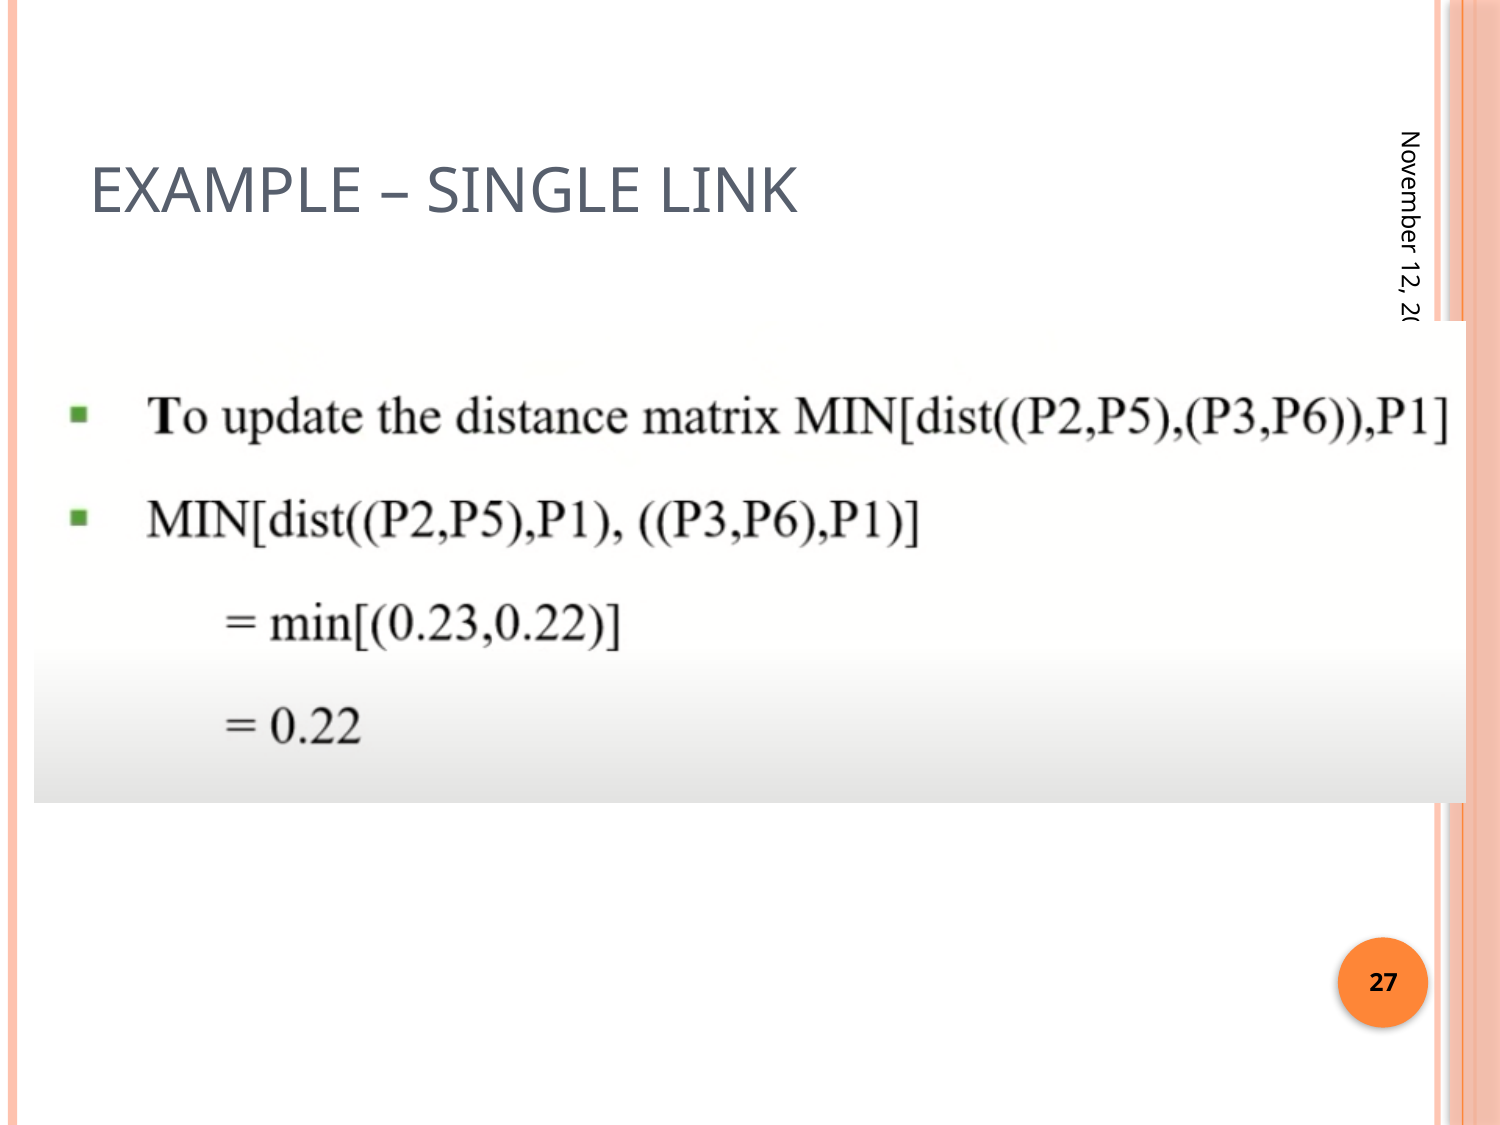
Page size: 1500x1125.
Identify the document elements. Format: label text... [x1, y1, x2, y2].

picture [33, 321, 1467, 804]
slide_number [1378, 43, 1442, 318]
slide_number 27 [1333, 940, 1434, 1026]
title EXAMPLE – SINGLE LINK [75, 45, 1300, 233]
